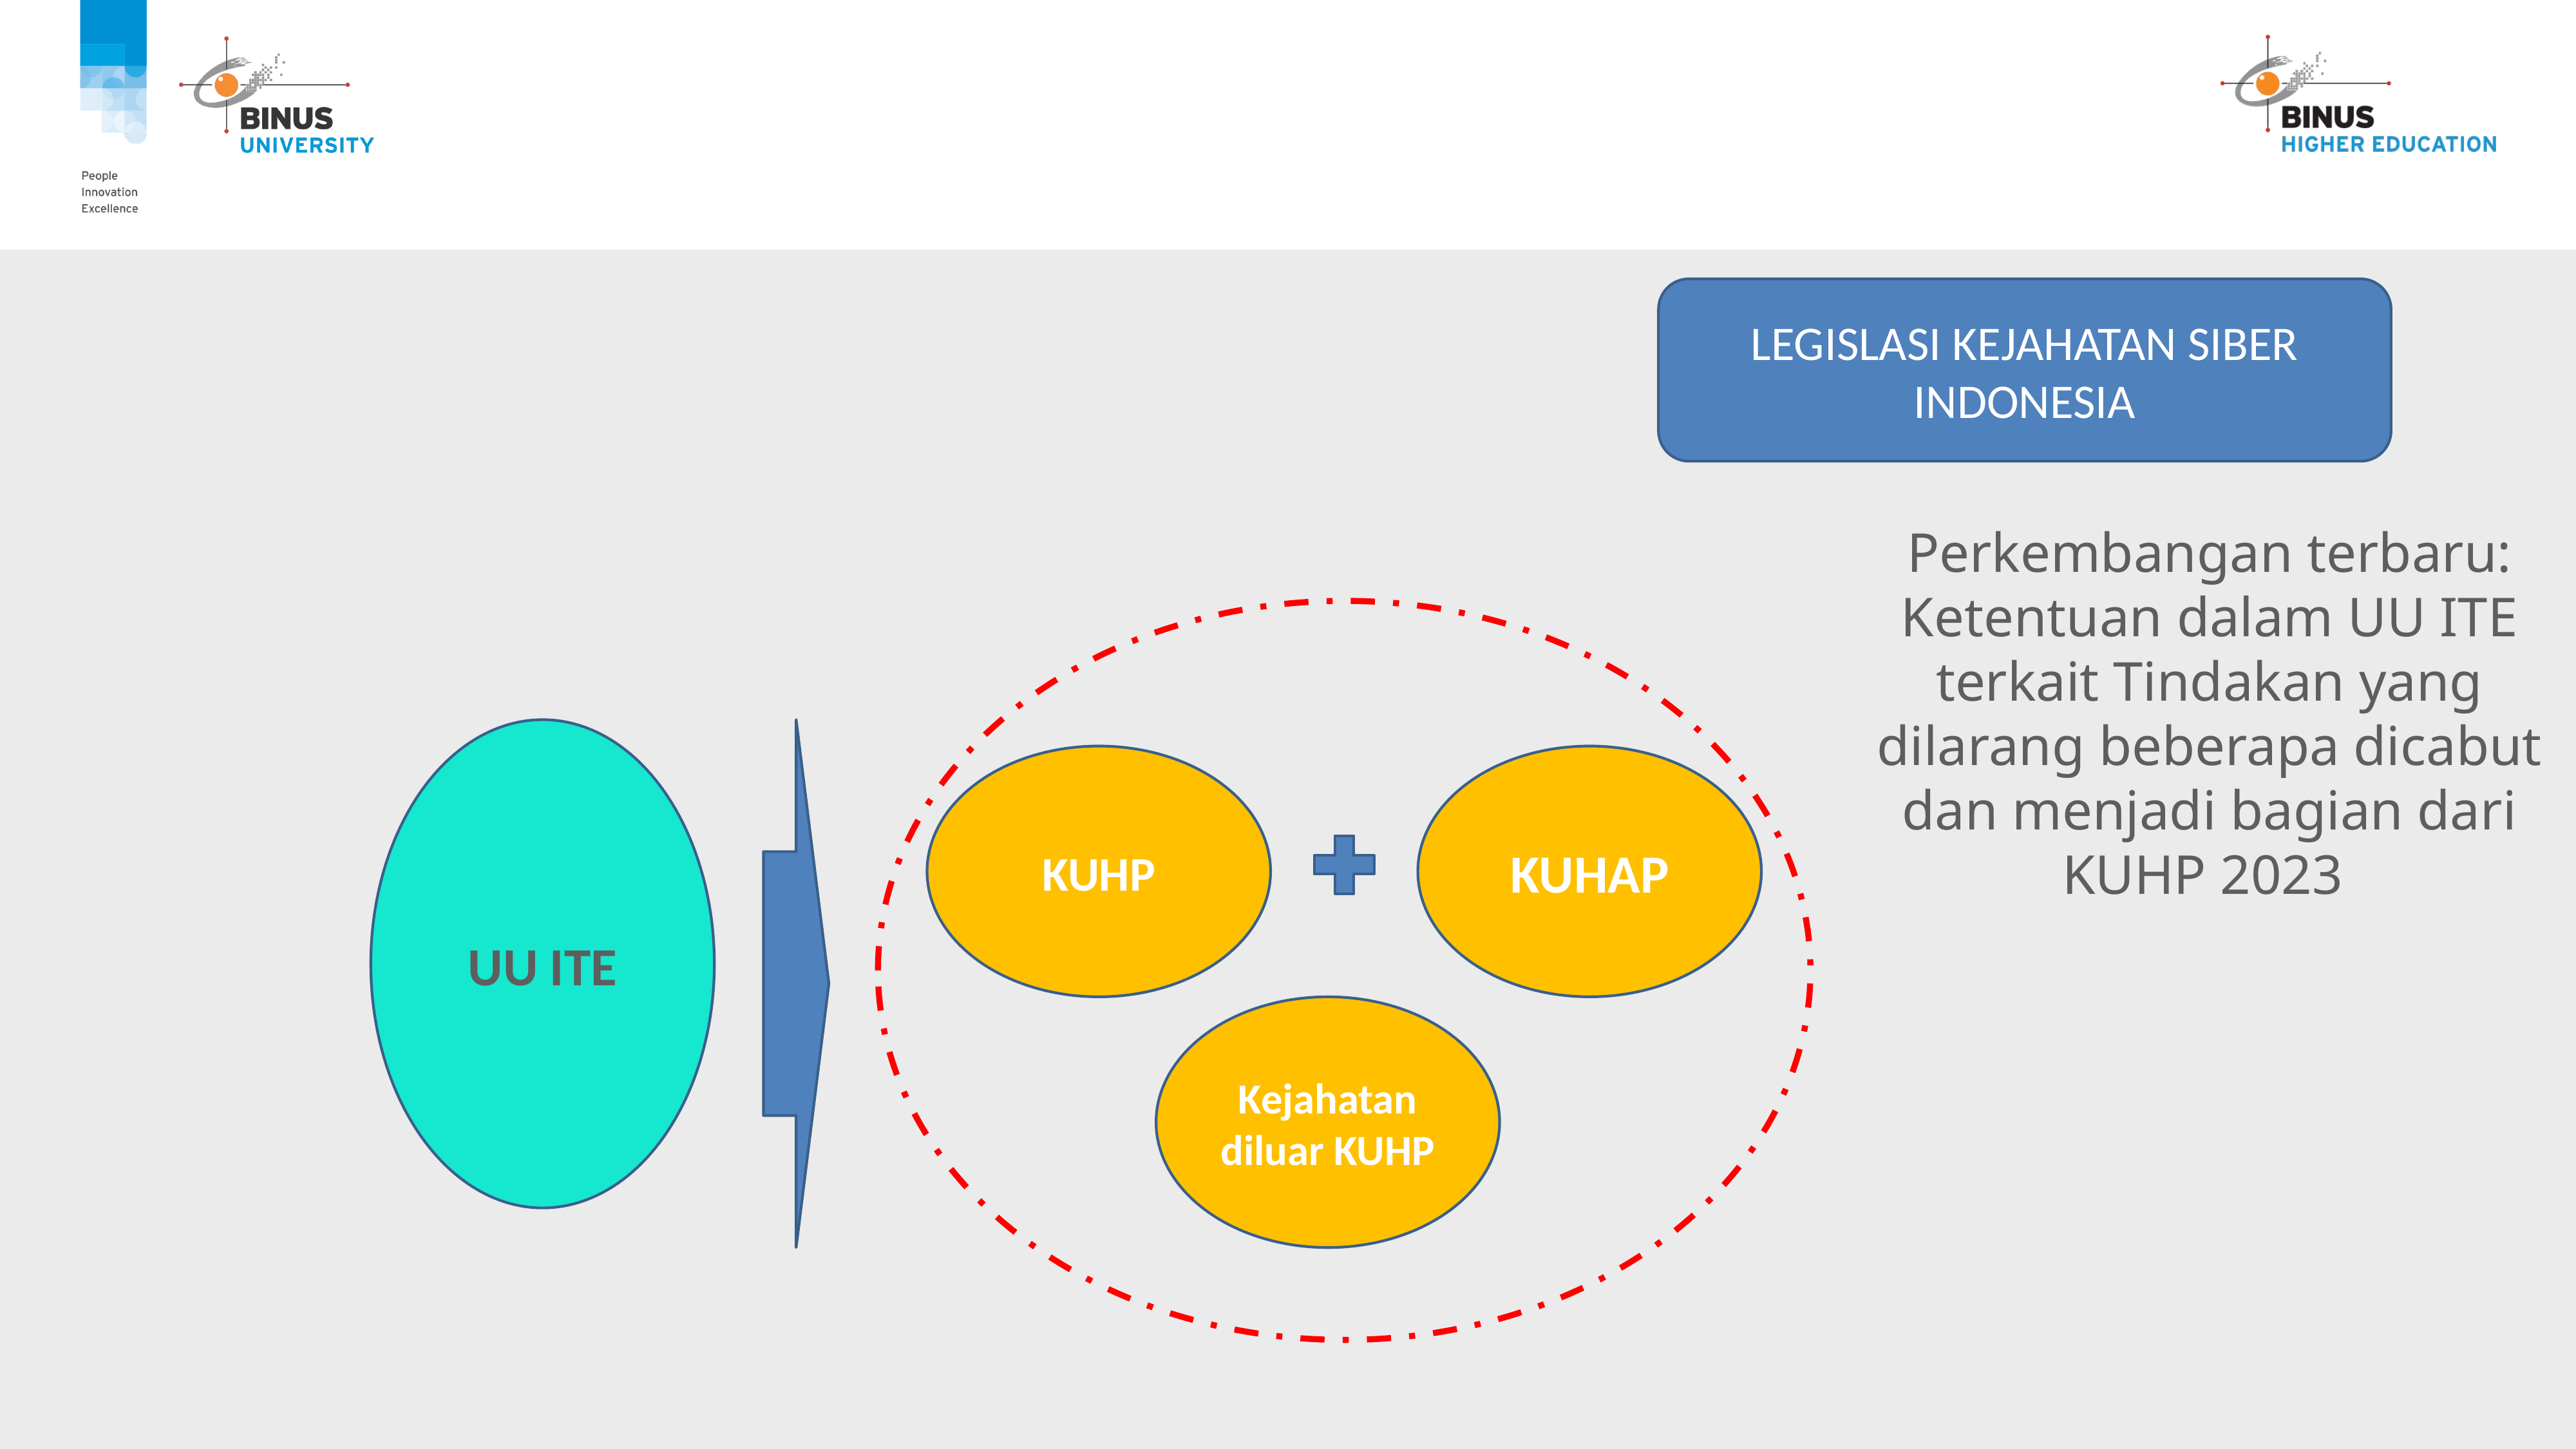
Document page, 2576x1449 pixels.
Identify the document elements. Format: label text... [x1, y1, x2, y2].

text_box UU ITE [370, 719, 715, 1208]
text_box [763, 719, 829, 1248]
picture [174, 25, 374, 161]
picture [81, 146, 146, 213]
picture [2199, 0, 2496, 156]
text_box Perkembangan terbaru: Ketentuan dalam UU ITE terkait Tindakan yang dilarang beberapa dicabut dan menjadi bagian dari KUHP 2023 [1843, 513, 2576, 911]
picture [80, 66, 147, 144]
text_box [878, 601, 1811, 1340]
text_box LEGISLASI KEJAHATAN SIBER INDONESIA [1658, 278, 2391, 462]
